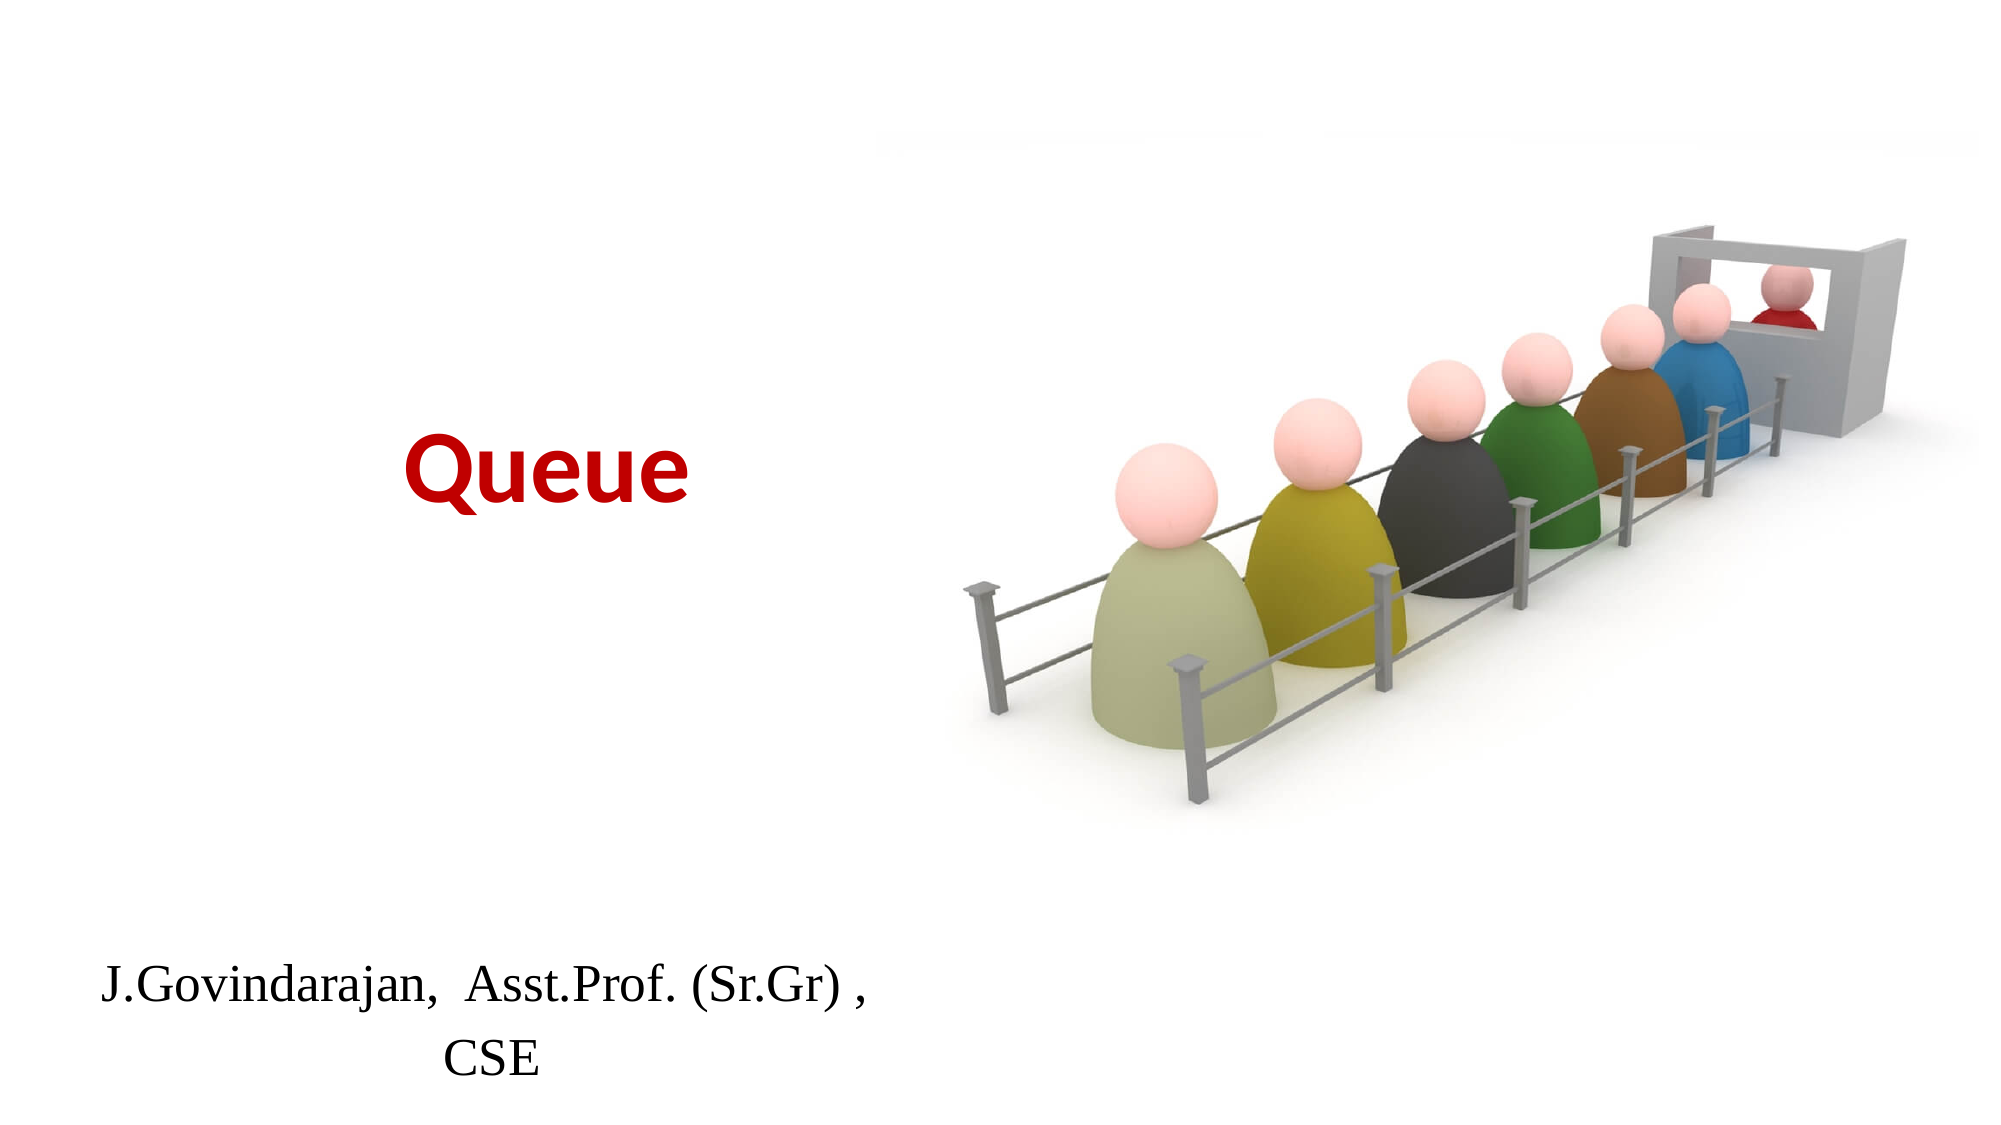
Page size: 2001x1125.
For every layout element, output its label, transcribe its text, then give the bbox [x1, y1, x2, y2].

subtitle J.Govindarajan, Asst.Prof. (Sr.Gr) , CSE [68, 940, 903, 1097]
picture [876, 131, 1979, 885]
title Queue [100, 307, 871, 614]
